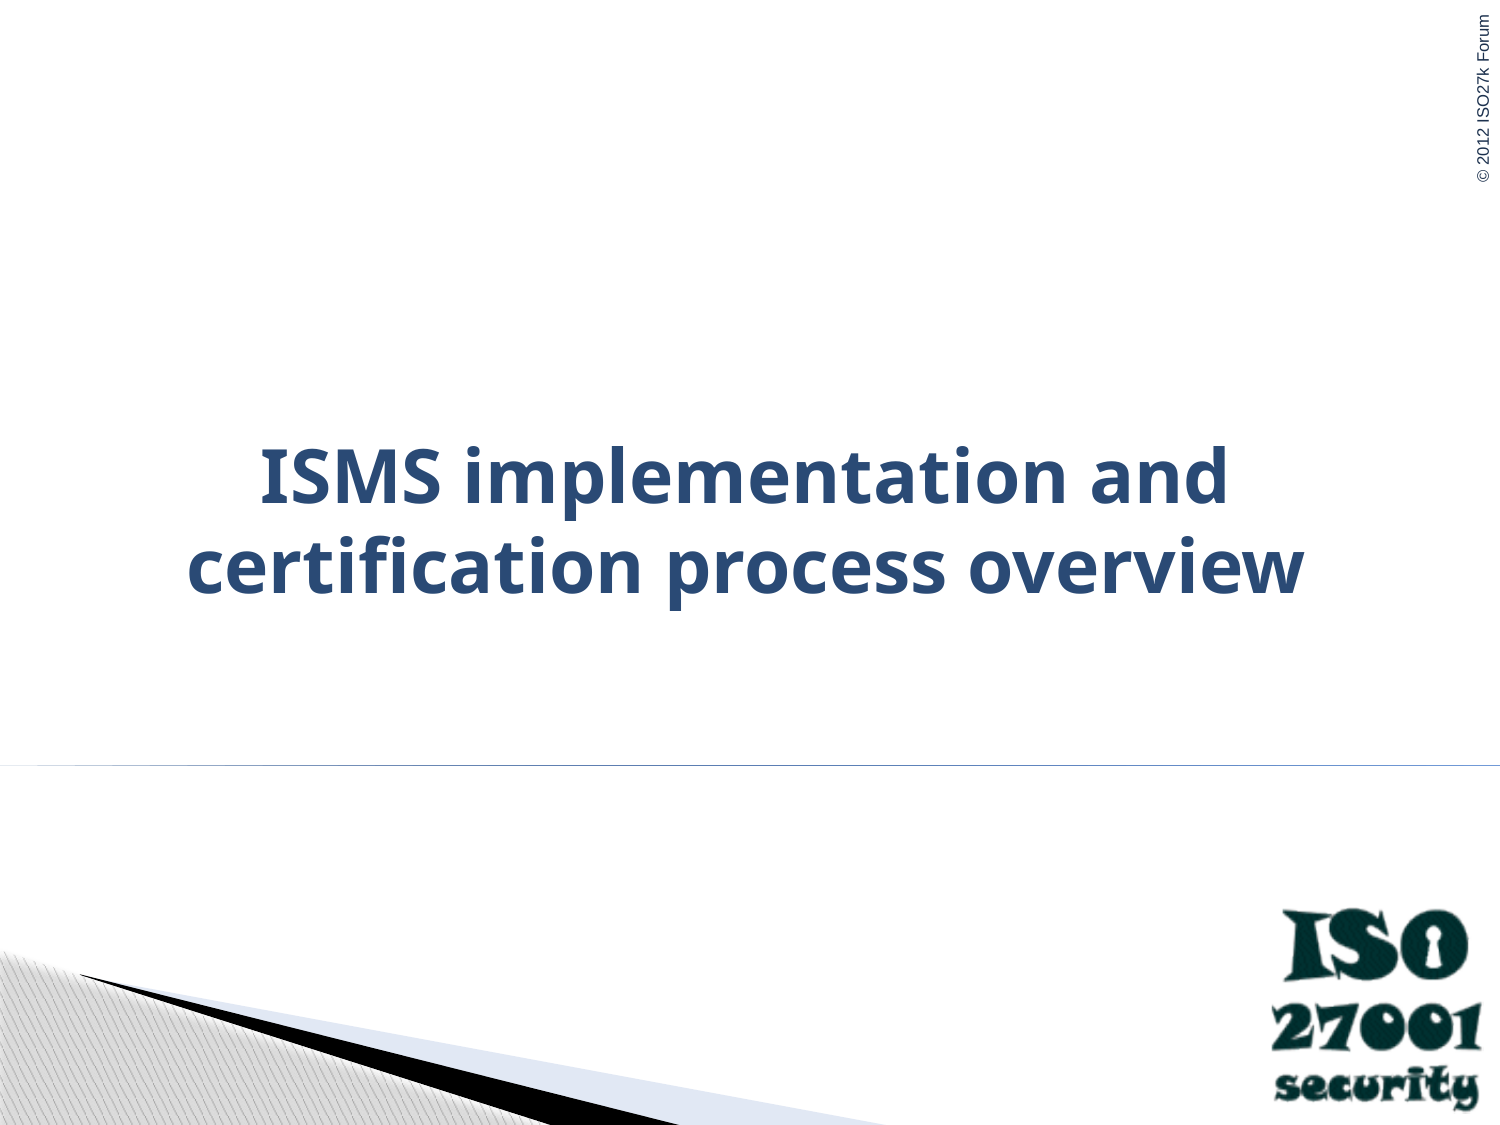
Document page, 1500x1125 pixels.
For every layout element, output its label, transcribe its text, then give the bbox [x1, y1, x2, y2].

picture [337, 1057, 355, 1063]
picture [293, 1043, 308, 1048]
picture [356, 1063, 551, 1125]
picture [1270, 907, 1484, 1115]
title ISMS implementation and certification process overview [109, 366, 1384, 616]
picture [271, 1036, 286, 1041]
picture [315, 1050, 333, 1056]
